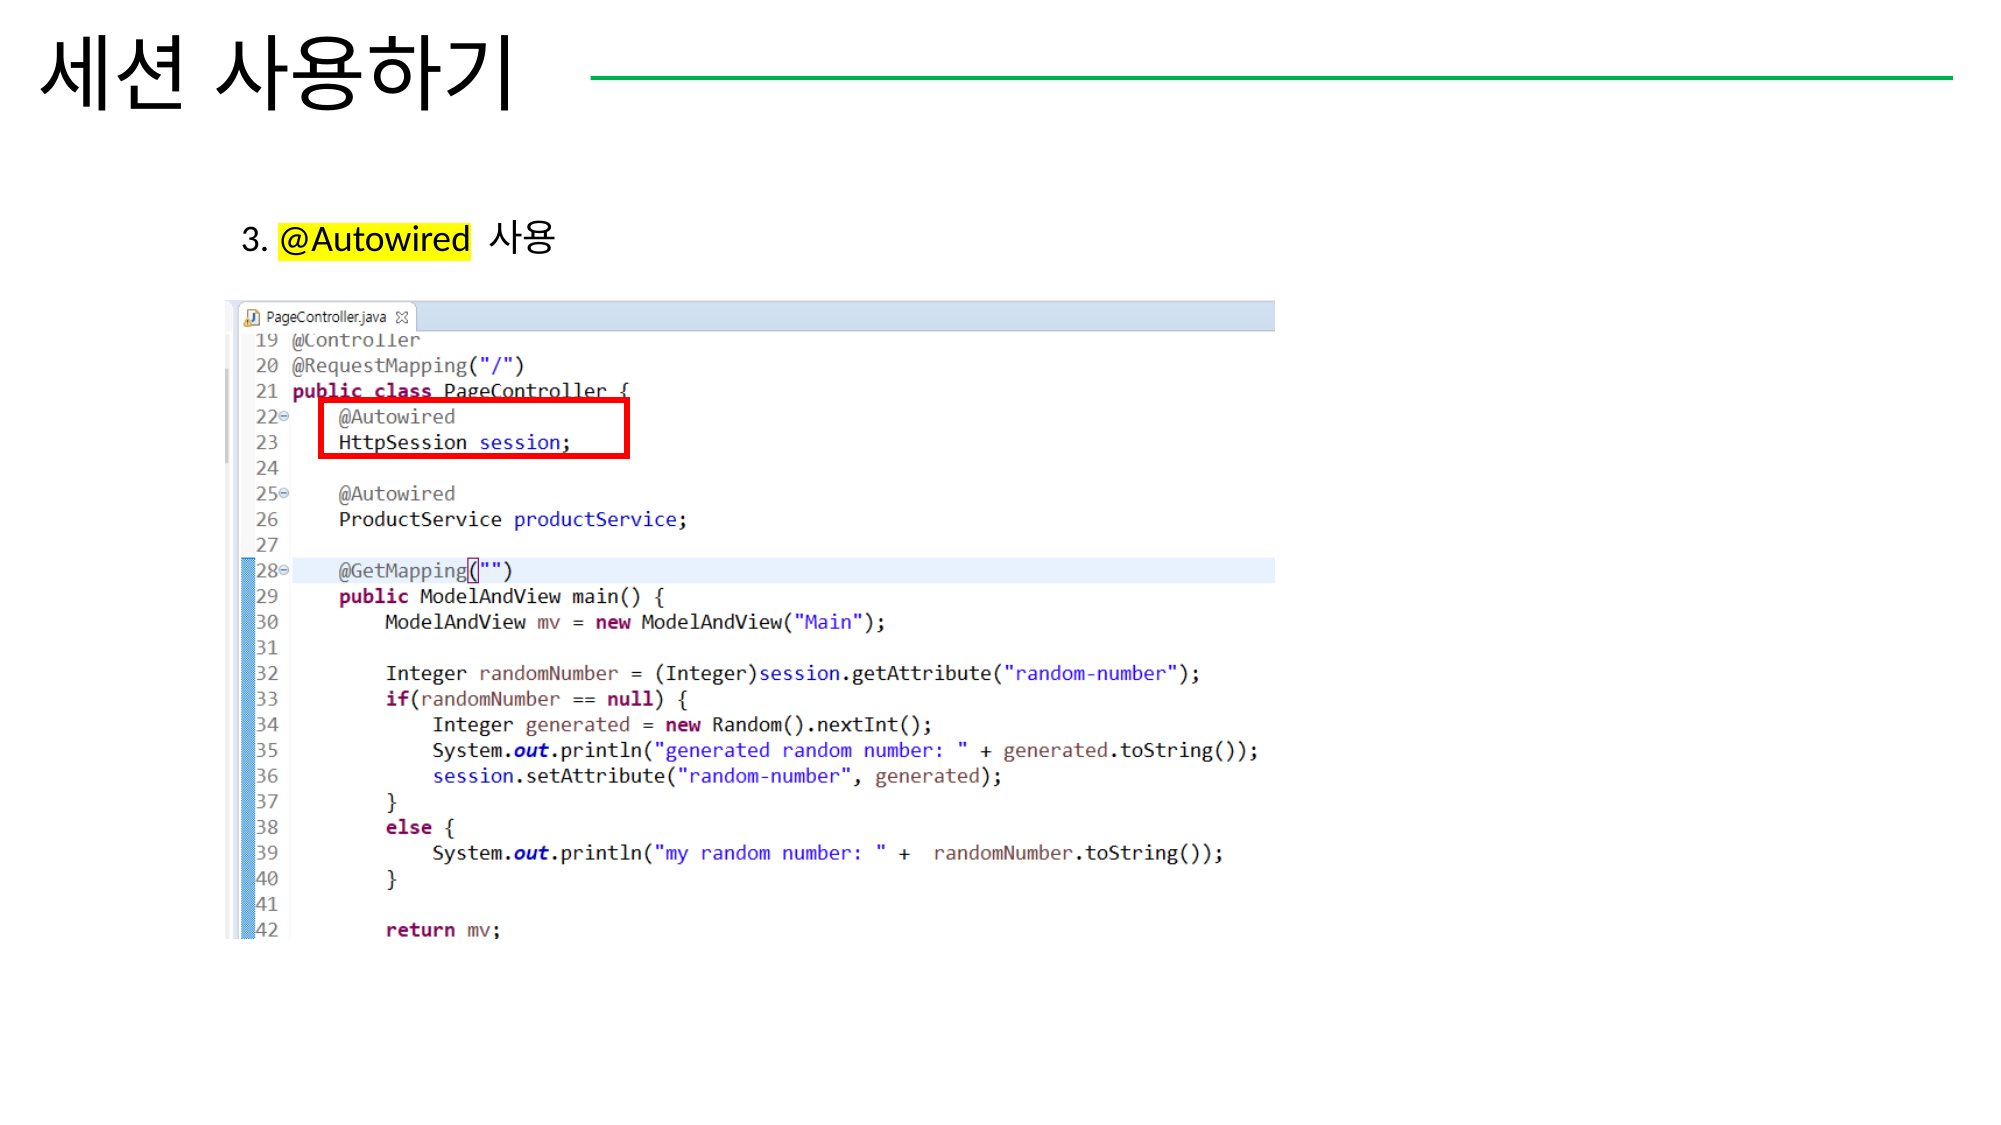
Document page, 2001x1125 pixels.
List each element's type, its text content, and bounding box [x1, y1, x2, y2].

picture [225, 300, 1275, 939]
text_box 3. @Autowired 사용 [225, 206, 641, 267]
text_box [22, 21, 1954, 135]
